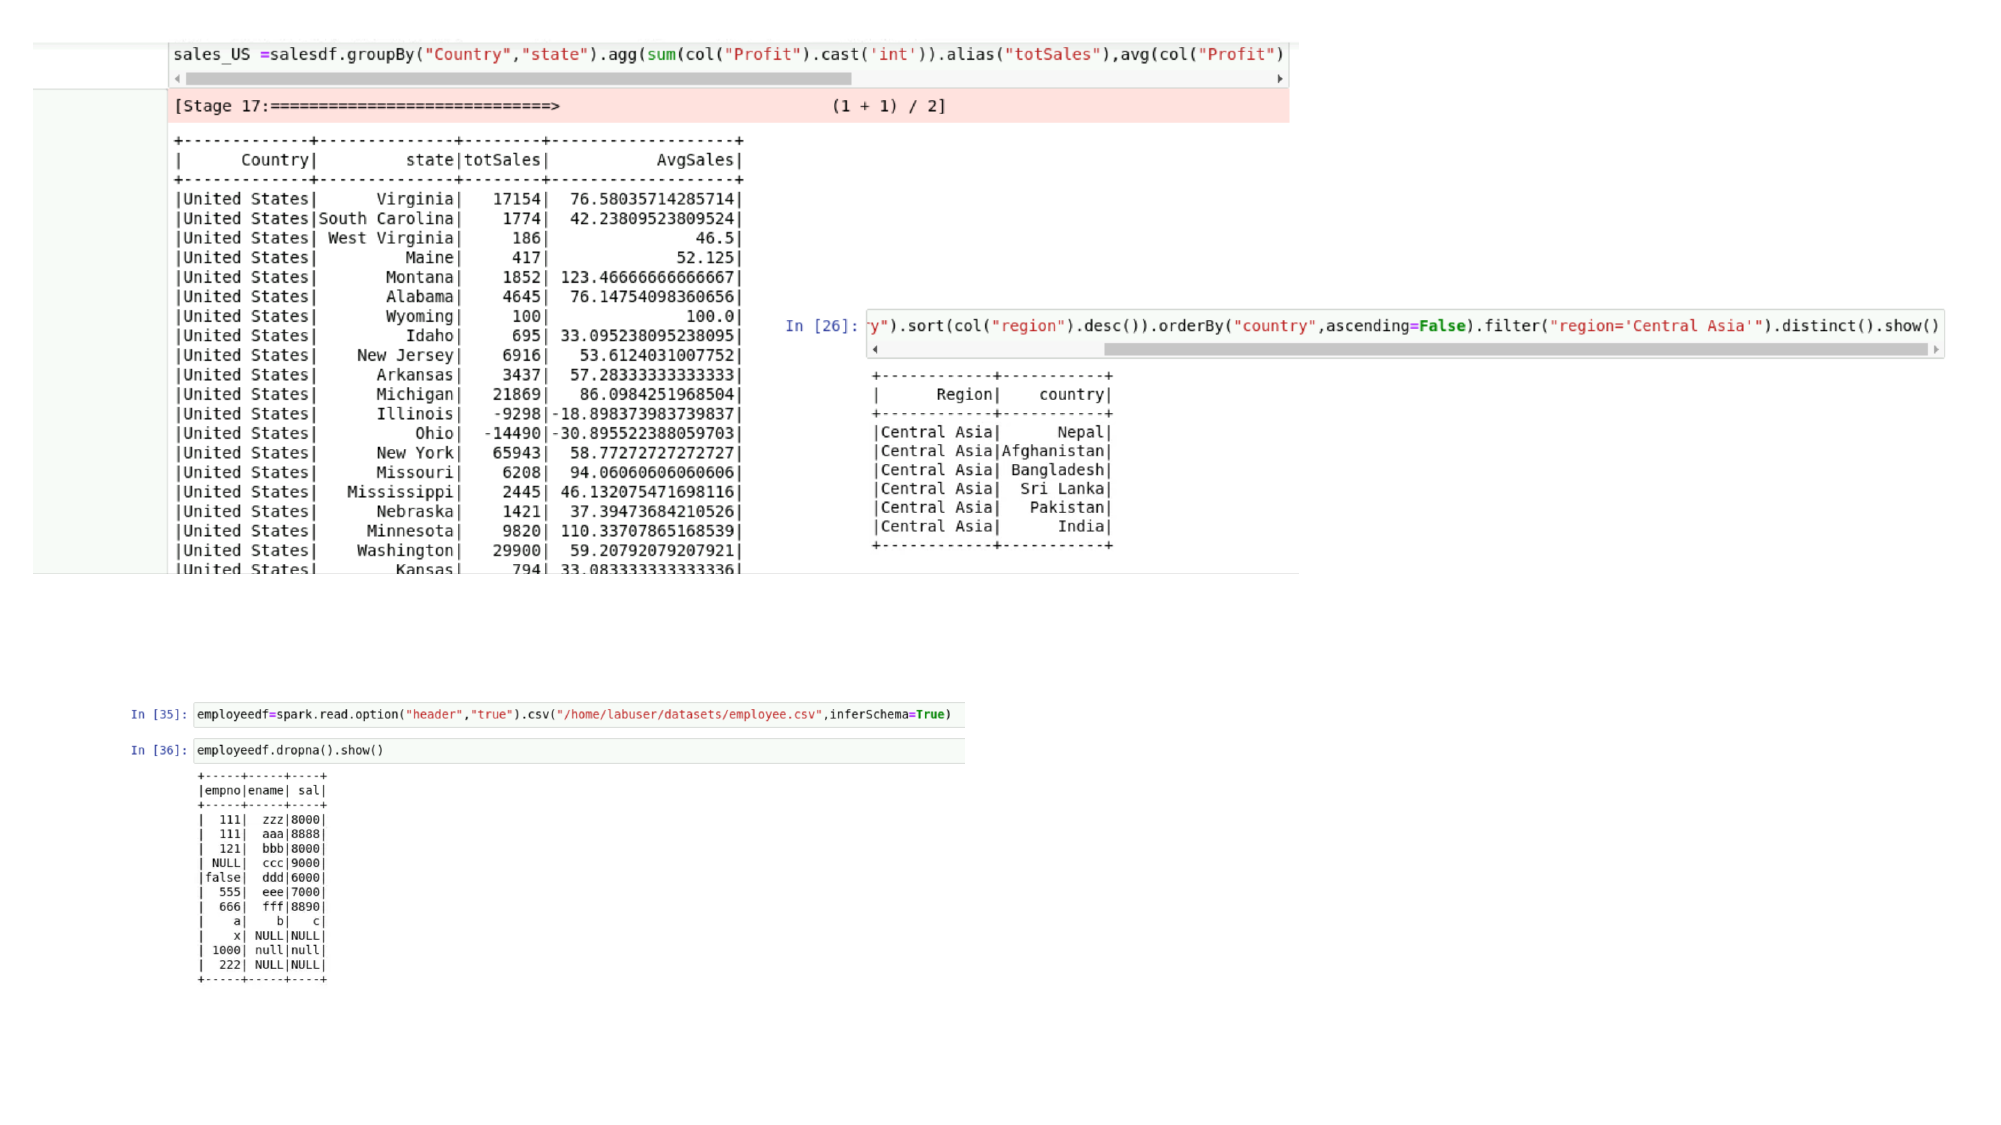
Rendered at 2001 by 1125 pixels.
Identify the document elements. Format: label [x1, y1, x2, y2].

picture [761, 292, 1967, 563]
picture [114, 696, 965, 995]
list [33, 38, 1299, 574]
